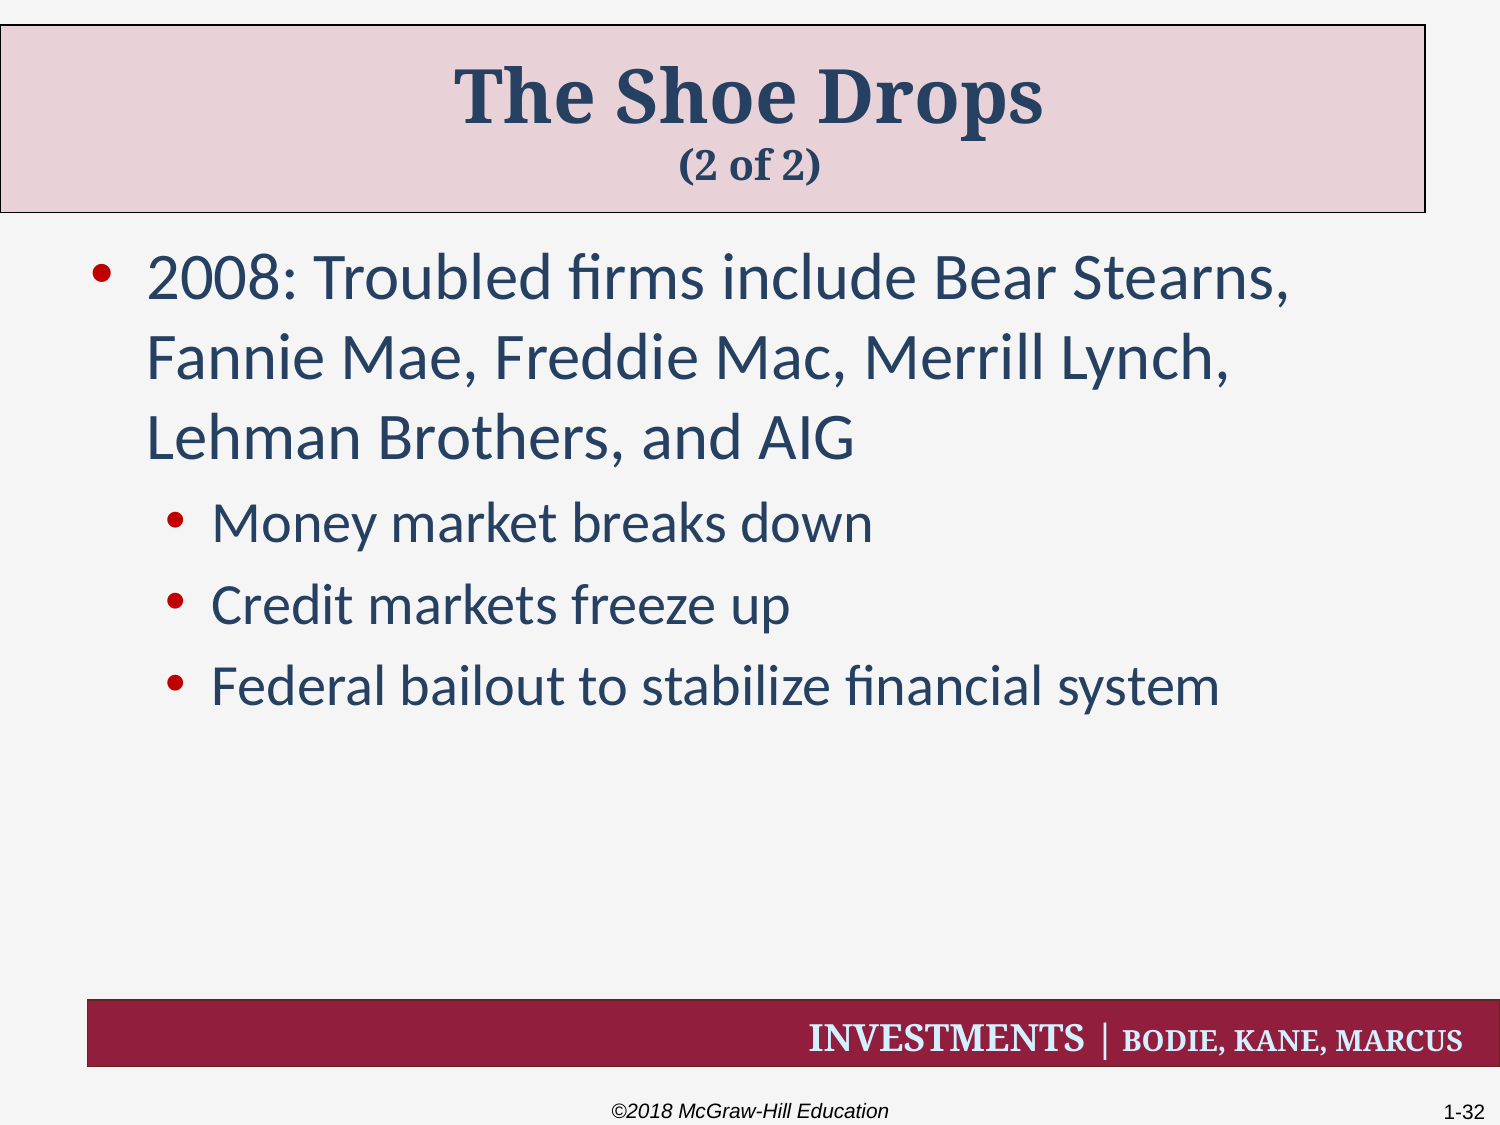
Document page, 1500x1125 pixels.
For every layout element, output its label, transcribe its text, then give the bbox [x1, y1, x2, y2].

list 2008: Troubled firms include Bear Stearns, Fannie Mae, Freddie Mac, Merrill Lynch, Lehman Brothers, and AIG Money market breaks down Credit markets freeze up Federal bailout to stabilize financial system [75, 225, 1425, 1000]
slide_number 1-32 [1162, 1100, 1500, 1122]
title The Shoe Drops (2 of 2) [75, 12, 1425, 225]
footer ©2018 McGraw-Hill Education [496, 1098, 1004, 1122]
